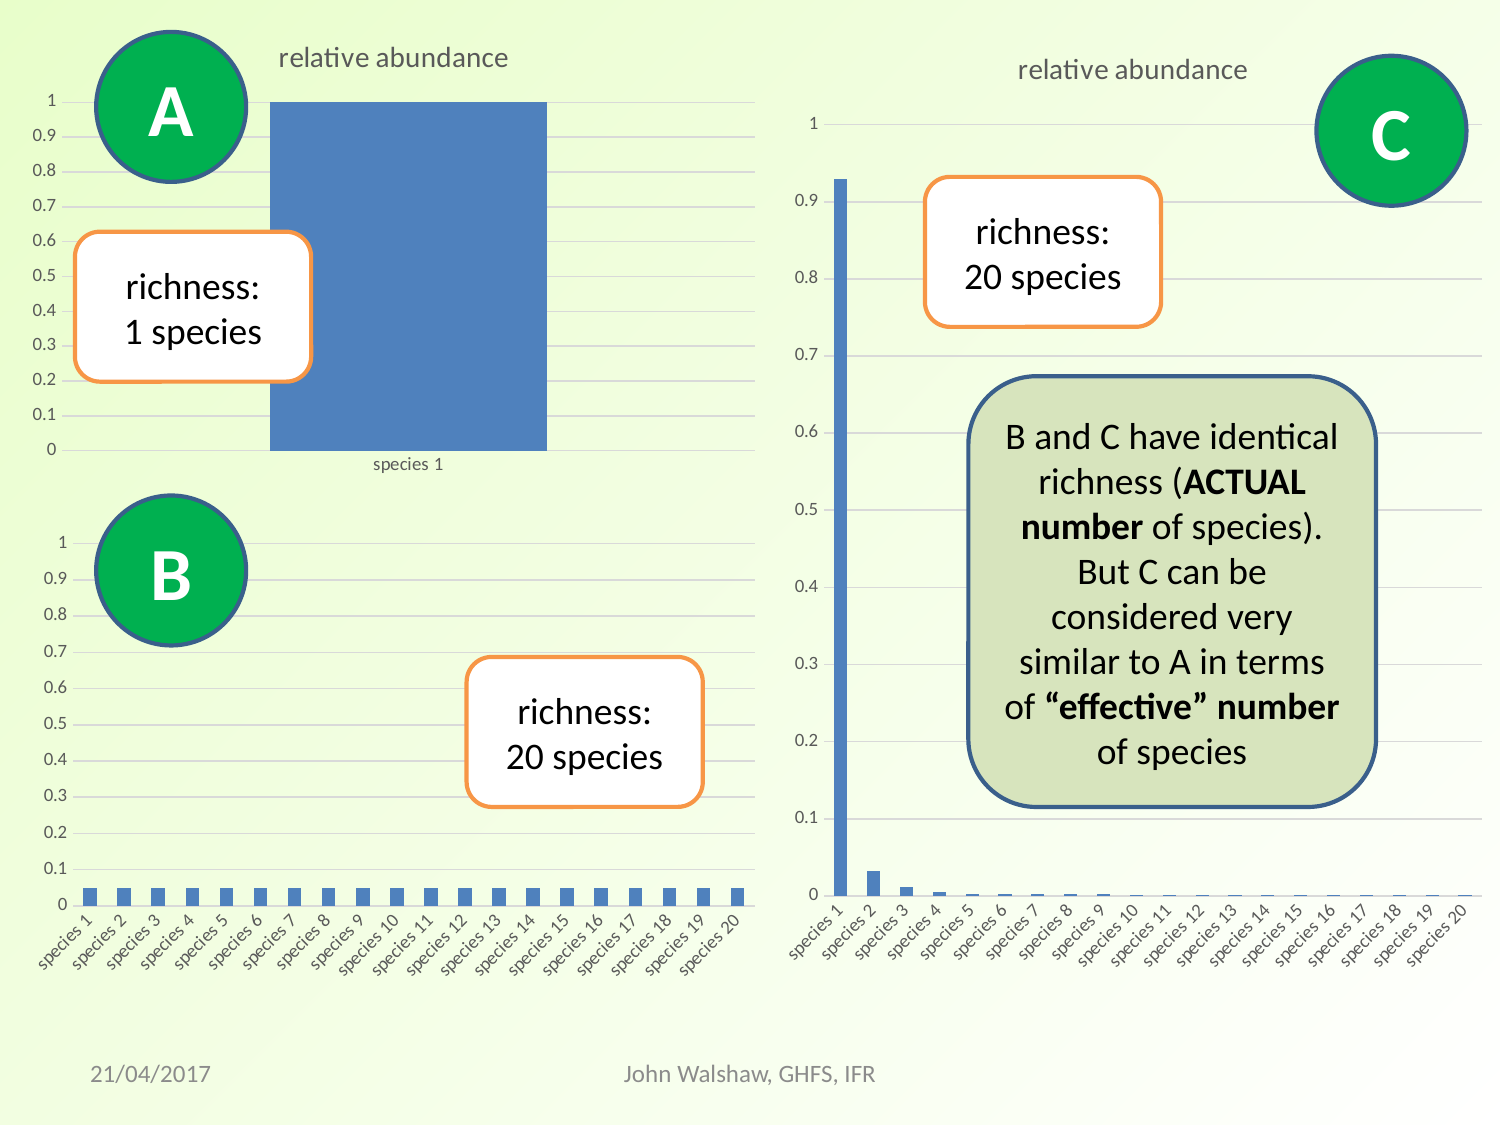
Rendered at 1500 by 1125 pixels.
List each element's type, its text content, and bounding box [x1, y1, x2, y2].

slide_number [75, 1042, 425, 1103]
footer John Walshaw, GHFS, IFR [512, 1042, 988, 1103]
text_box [771, 21, 1497, 992]
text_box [18, 495, 770, 991]
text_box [17, 18, 770, 485]
